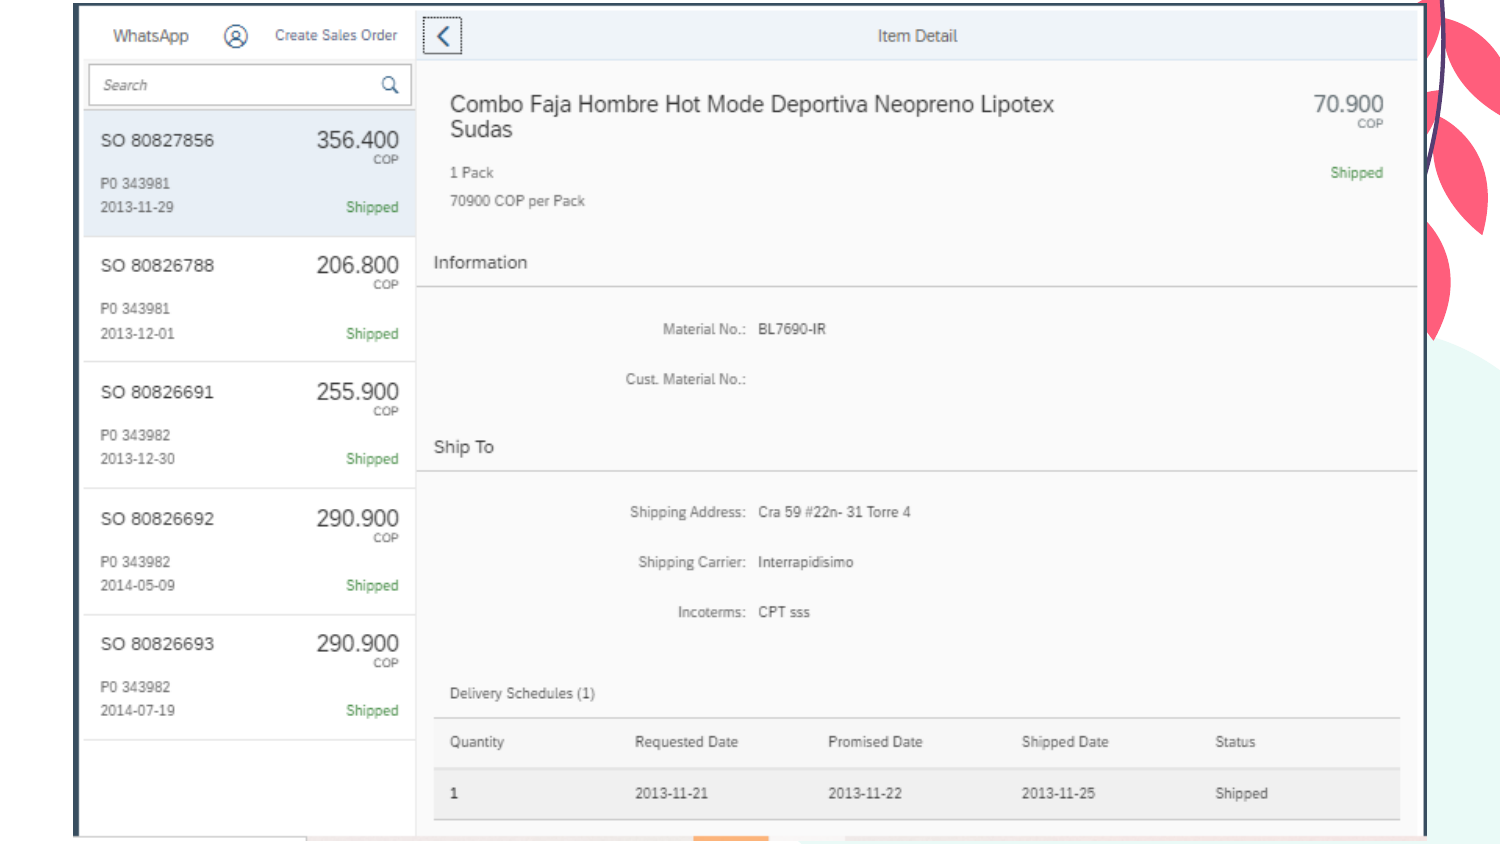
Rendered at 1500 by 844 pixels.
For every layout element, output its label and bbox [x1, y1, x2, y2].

picture [73, 2, 1427, 841]
